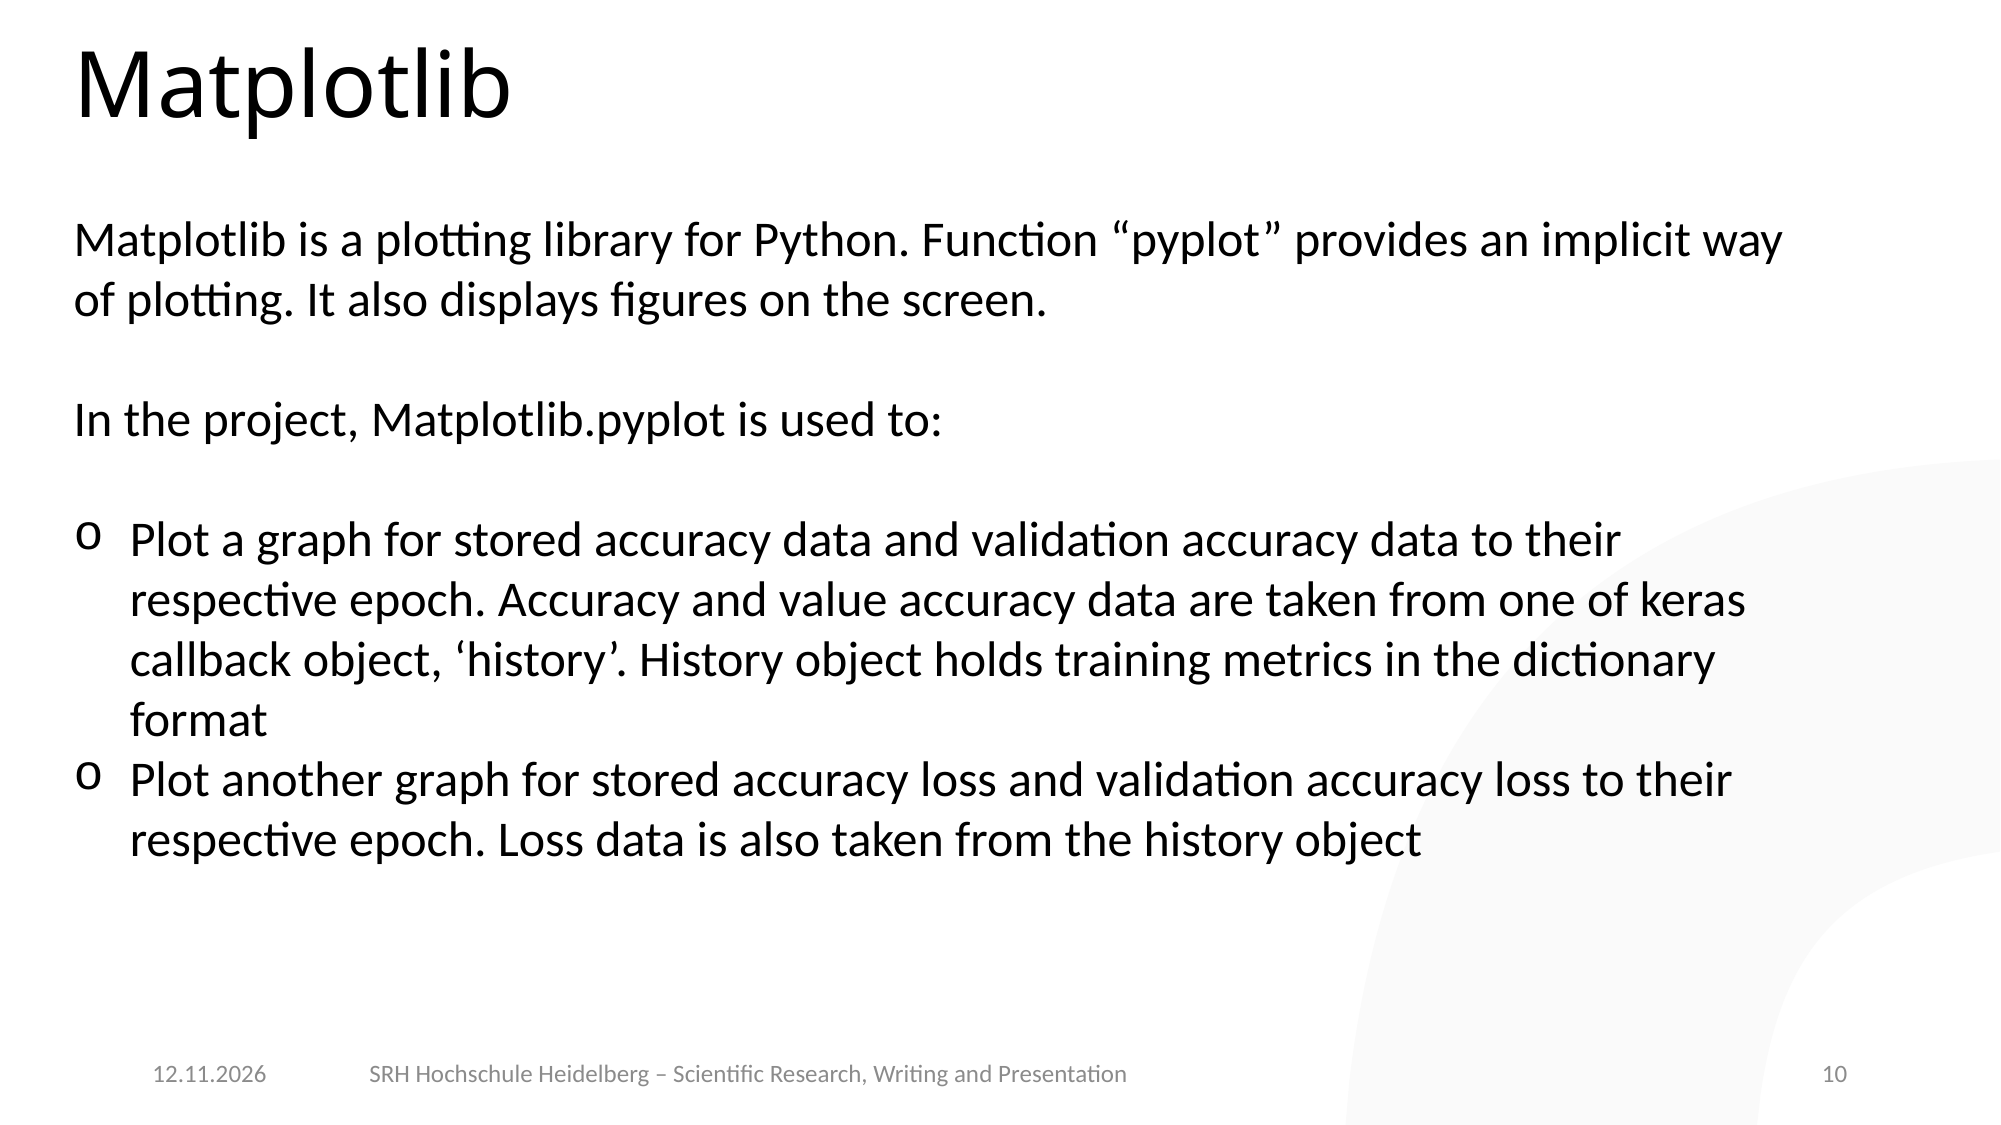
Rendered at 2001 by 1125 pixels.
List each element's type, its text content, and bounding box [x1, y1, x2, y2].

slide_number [137, 1042, 216, 1103]
text_box Matplotlib is a plotting library for Python. Function “pyplot” provides an implicit way of plotting. It also displays figures on the screen. In the project, Matplotlib.pyplot is used to: Plot a graph for stored accuracy data and validation accuracy data to their respective epoch. Accuracy and value accuracy data are taken from one of keras callback object, ‘history’. History object holds training metrics in the dictionary format Plot another graph for stored accuracy loss and validation accuracy loss to their respective epoch. Loss data is also taken from the history object [58, 198, 1820, 979]
slide_number 10 [1412, 1042, 1863, 1103]
footer SRH Hochschule Heidelberg – Scientific Research, Writing and Presentation [216, 1042, 1283, 1103]
title Matplotlib [59, 19, 1562, 157]
